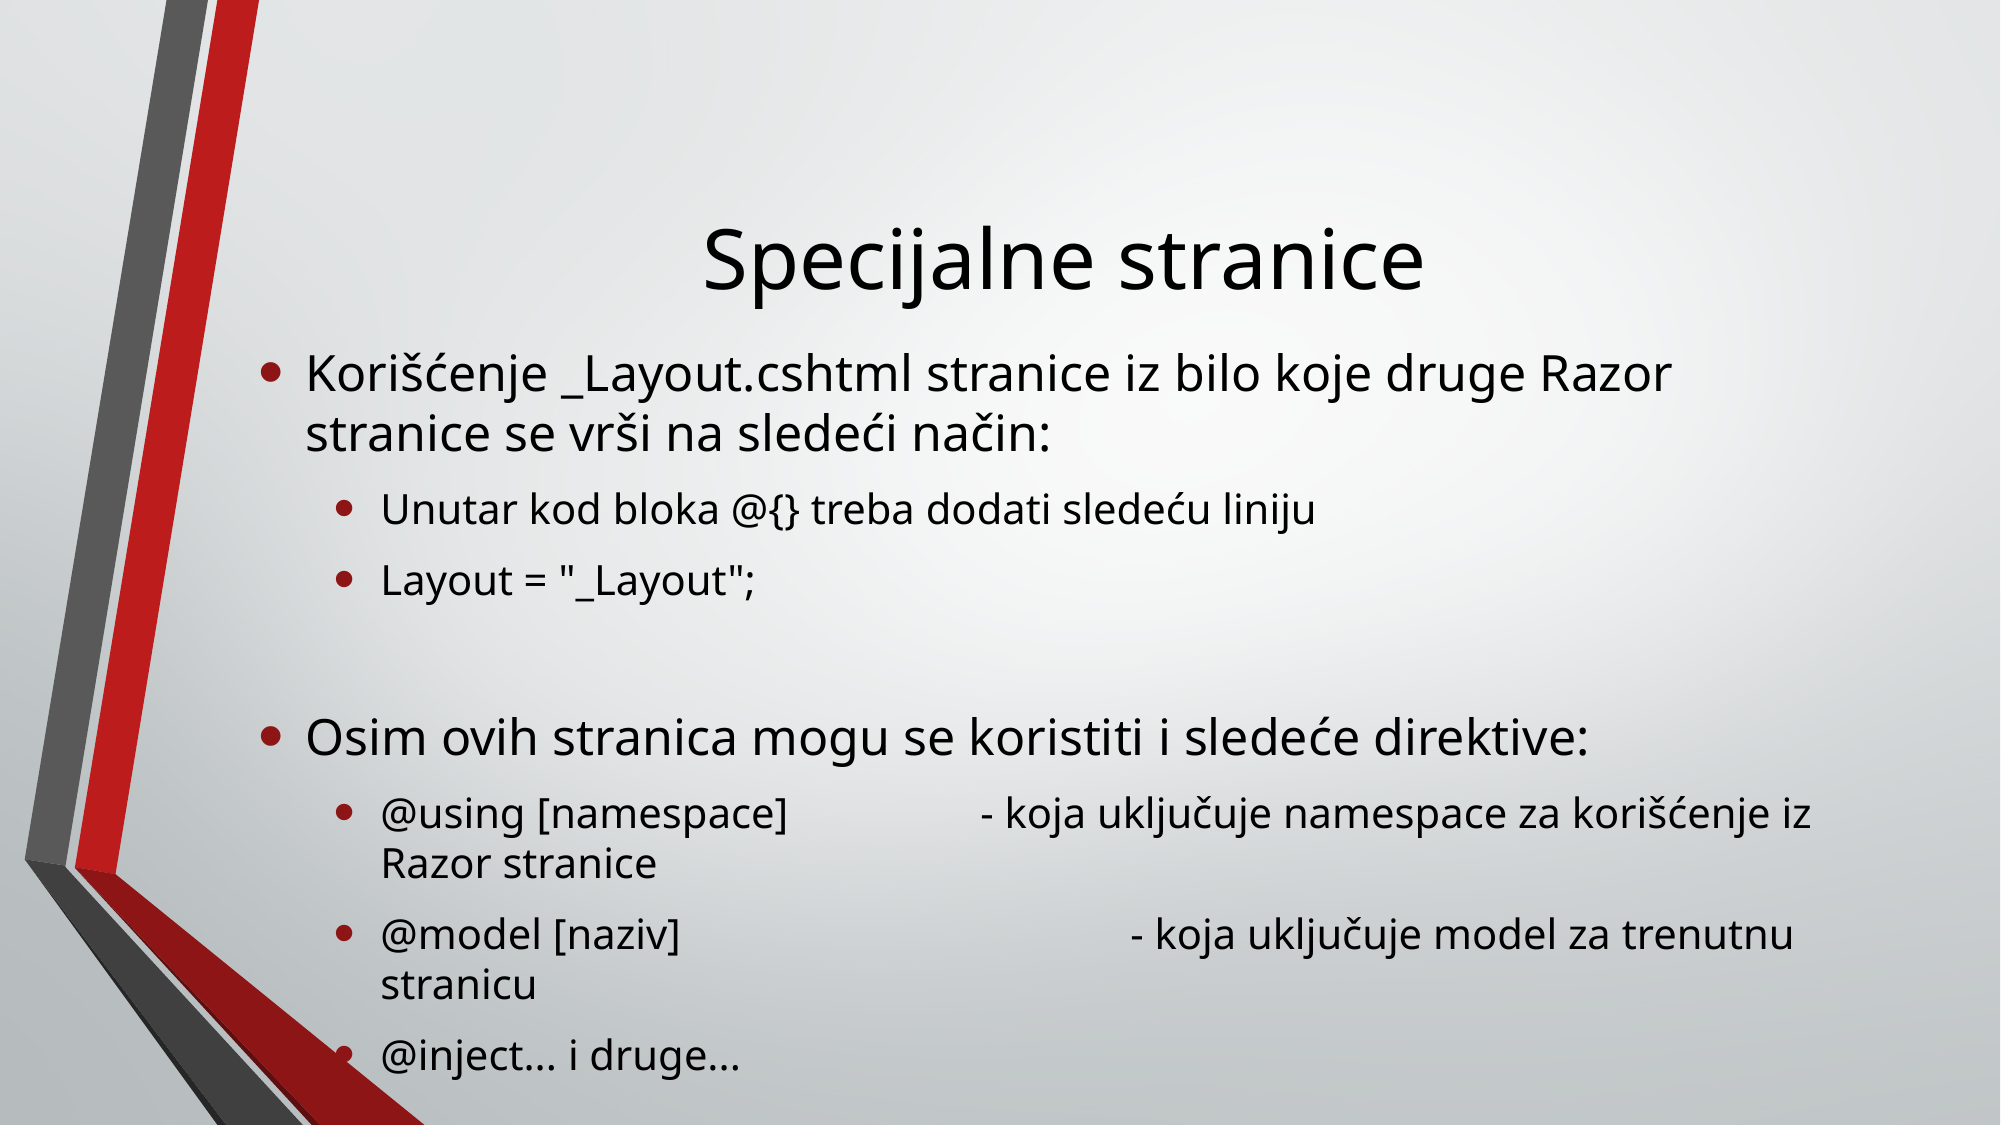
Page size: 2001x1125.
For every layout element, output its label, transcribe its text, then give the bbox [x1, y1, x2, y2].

list Korišćenje _Layout.cshtml stranice iz bilo koje druge Razor stranice se vrši na sledeći način: Unutar kod bloka @{} treba dodati sledeću liniju Layout = "_Layout"; Osim ovih stranica mogu se koristiti i sledeće direktive: @using [namespace] - koja uključuje namespace za korišćenje iz Razor stranice @model [naziv] - koja uključuje model za trenutnu stranicu @inject... i druge... [243, 319, 1887, 1101]
title Specijalne stranice [243, 112, 1887, 319]
